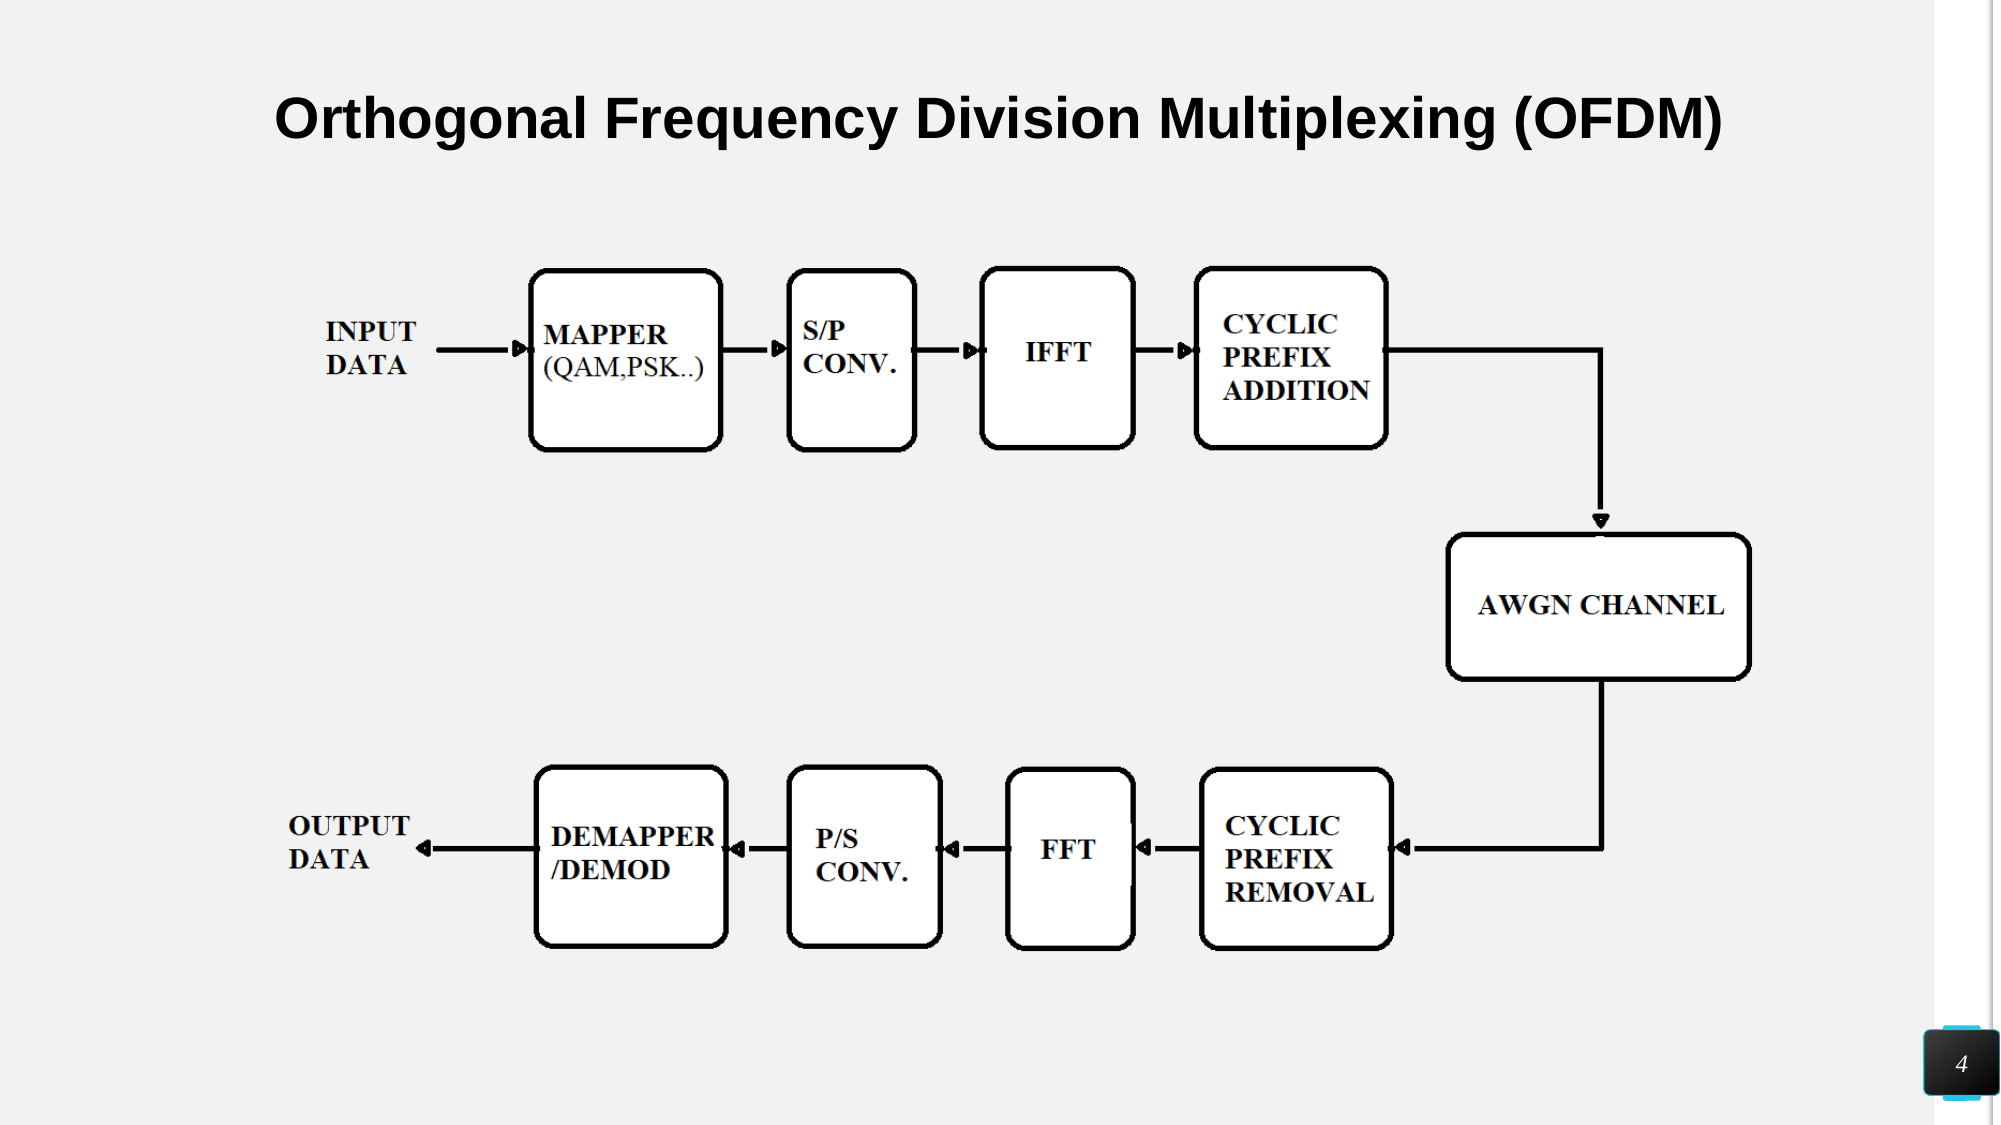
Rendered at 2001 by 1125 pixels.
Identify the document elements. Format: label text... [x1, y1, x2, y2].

text_box Orthogonal Frequency Division Multiplexing (OFDM) [0, 72, 2000, 158]
slide_number 4 [1923, 1029, 2000, 1096]
picture [268, 178, 1826, 1024]
